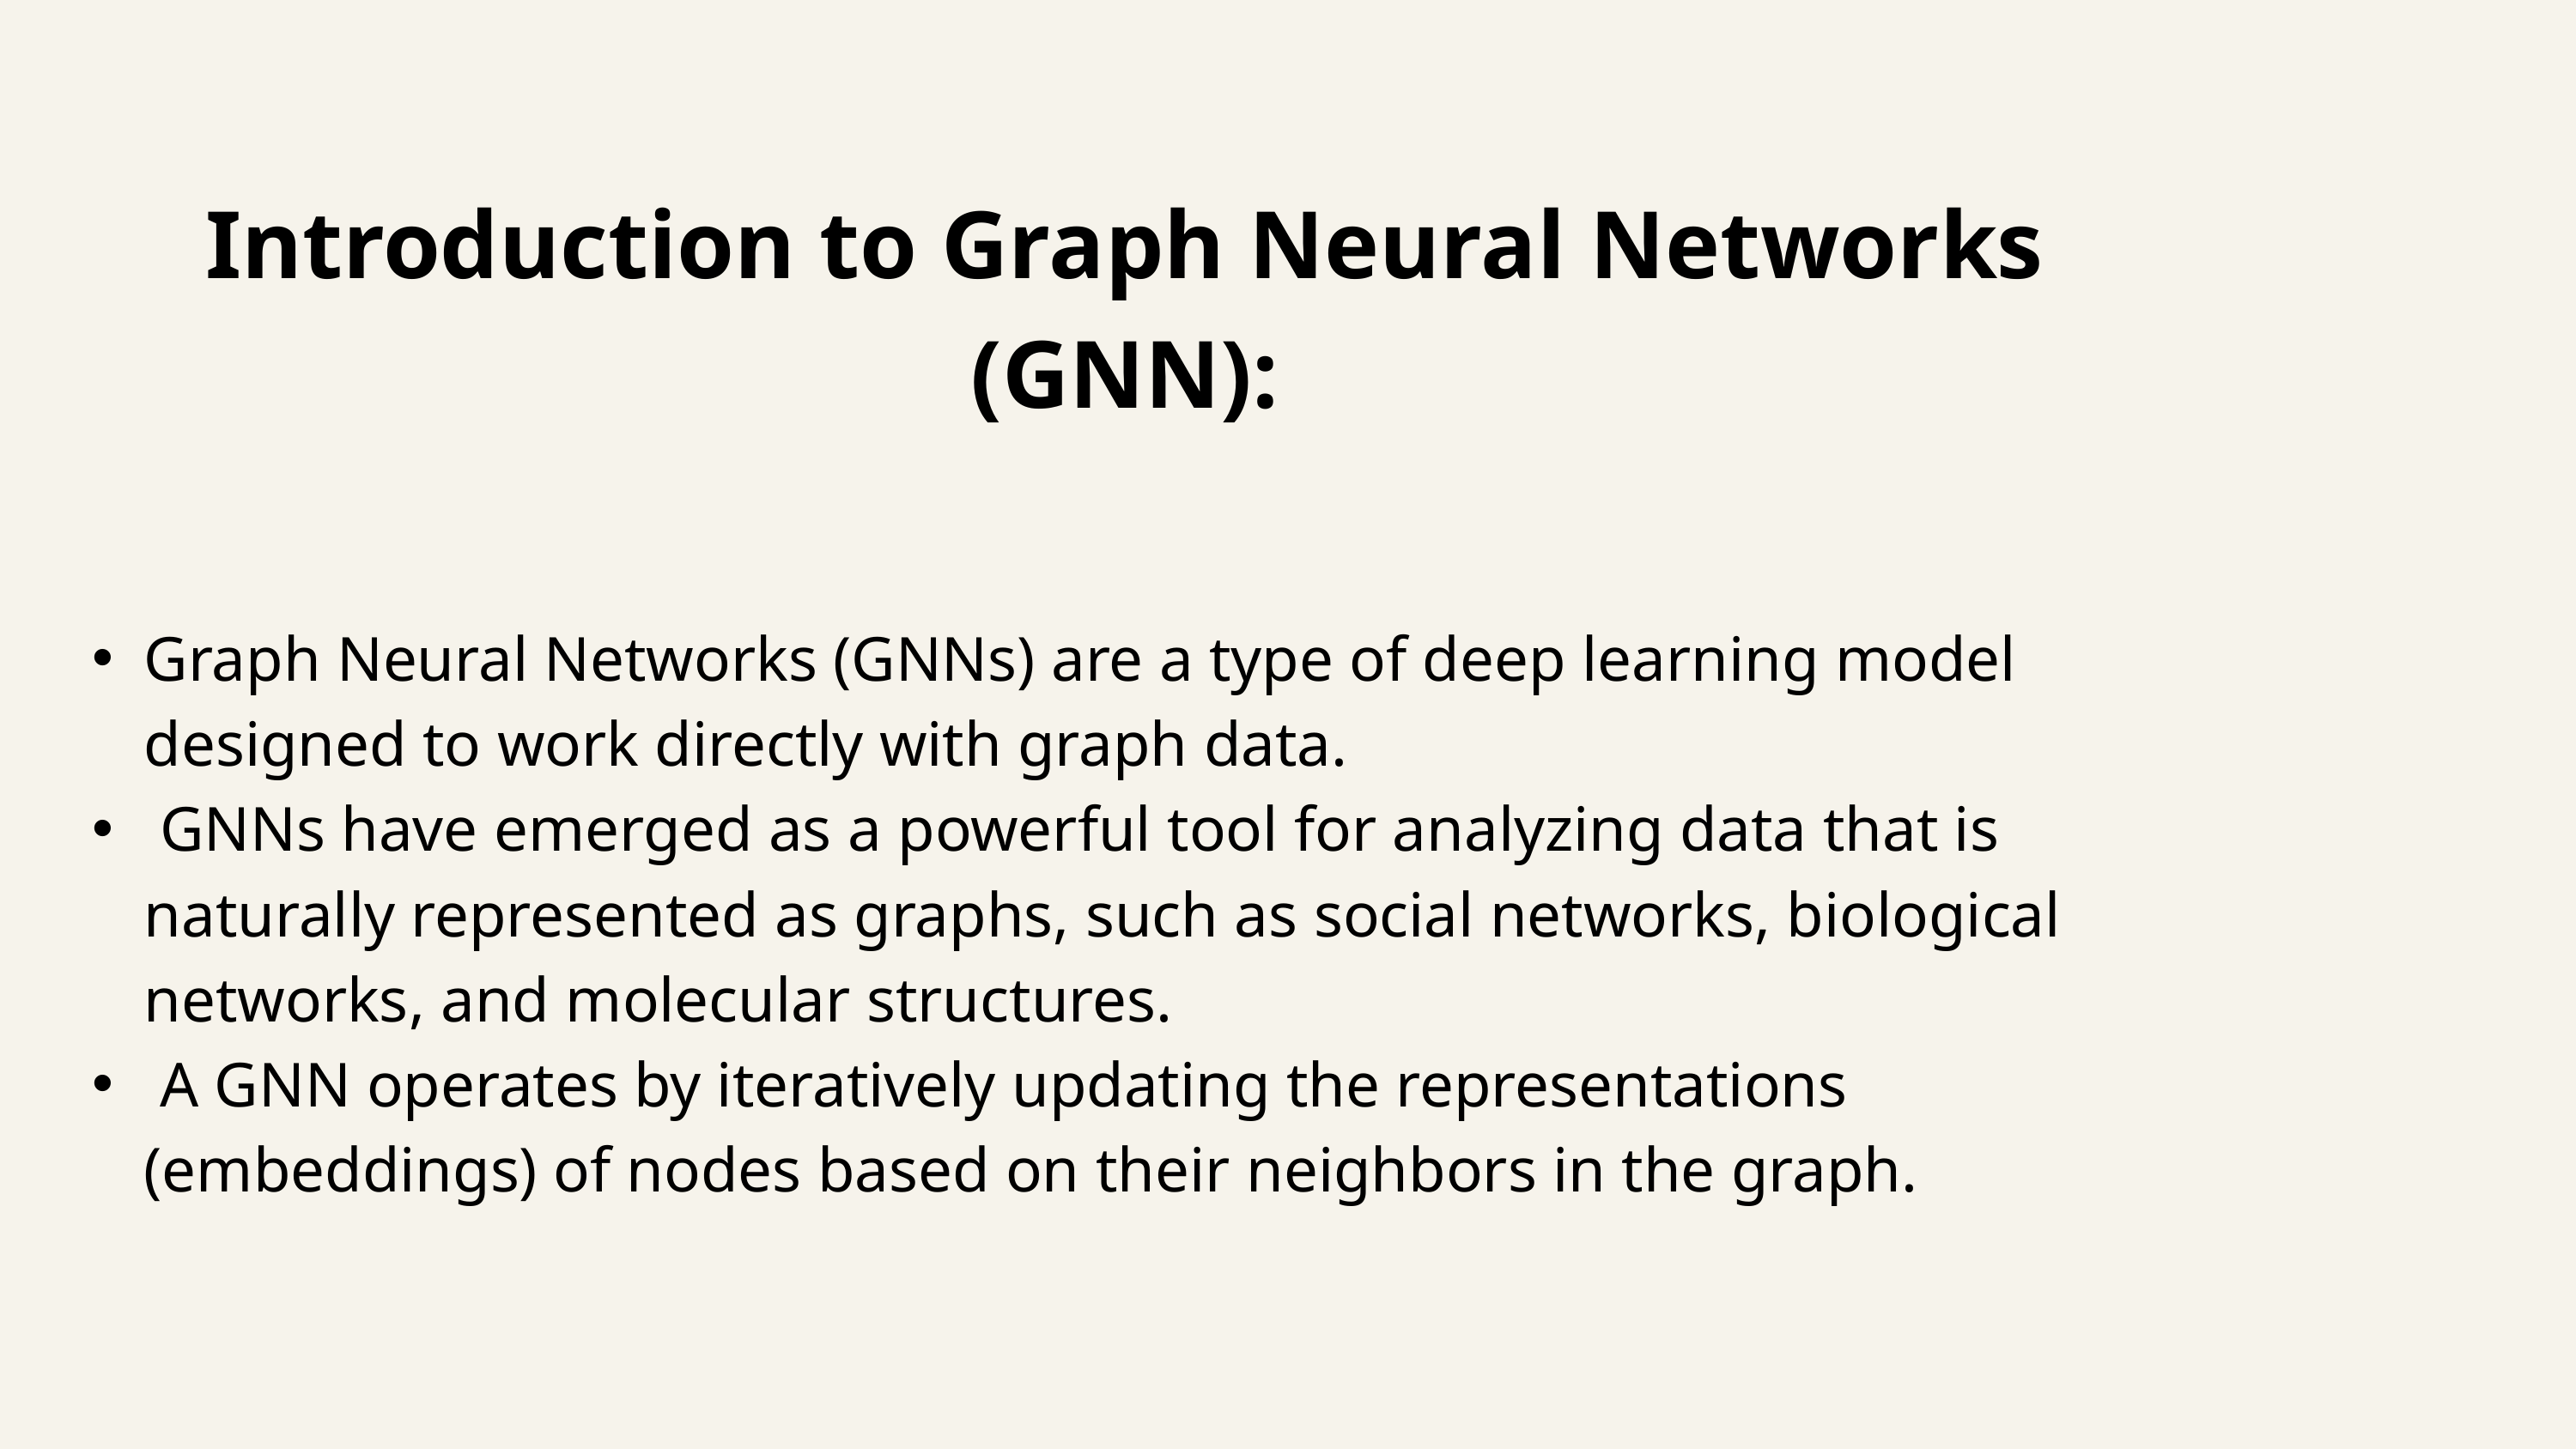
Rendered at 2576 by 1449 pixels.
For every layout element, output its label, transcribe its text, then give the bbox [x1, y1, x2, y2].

text_box Graph Neural Networks (GNNs) are a type of deep learning model designed to work directly with graph data. GNNs have emerged as a powerful tool for analyzing data that is naturally represented as graphs, such as social networks, biological networks, and molecular structures. A GNN operates by iteratively updating the representations (embeddings) of nodes based on their neighbors in the graph. [40, 608, 2152, 1289]
text_box Introduction to Graph Neural Networks (GNN): [69, 167, 2181, 427]
